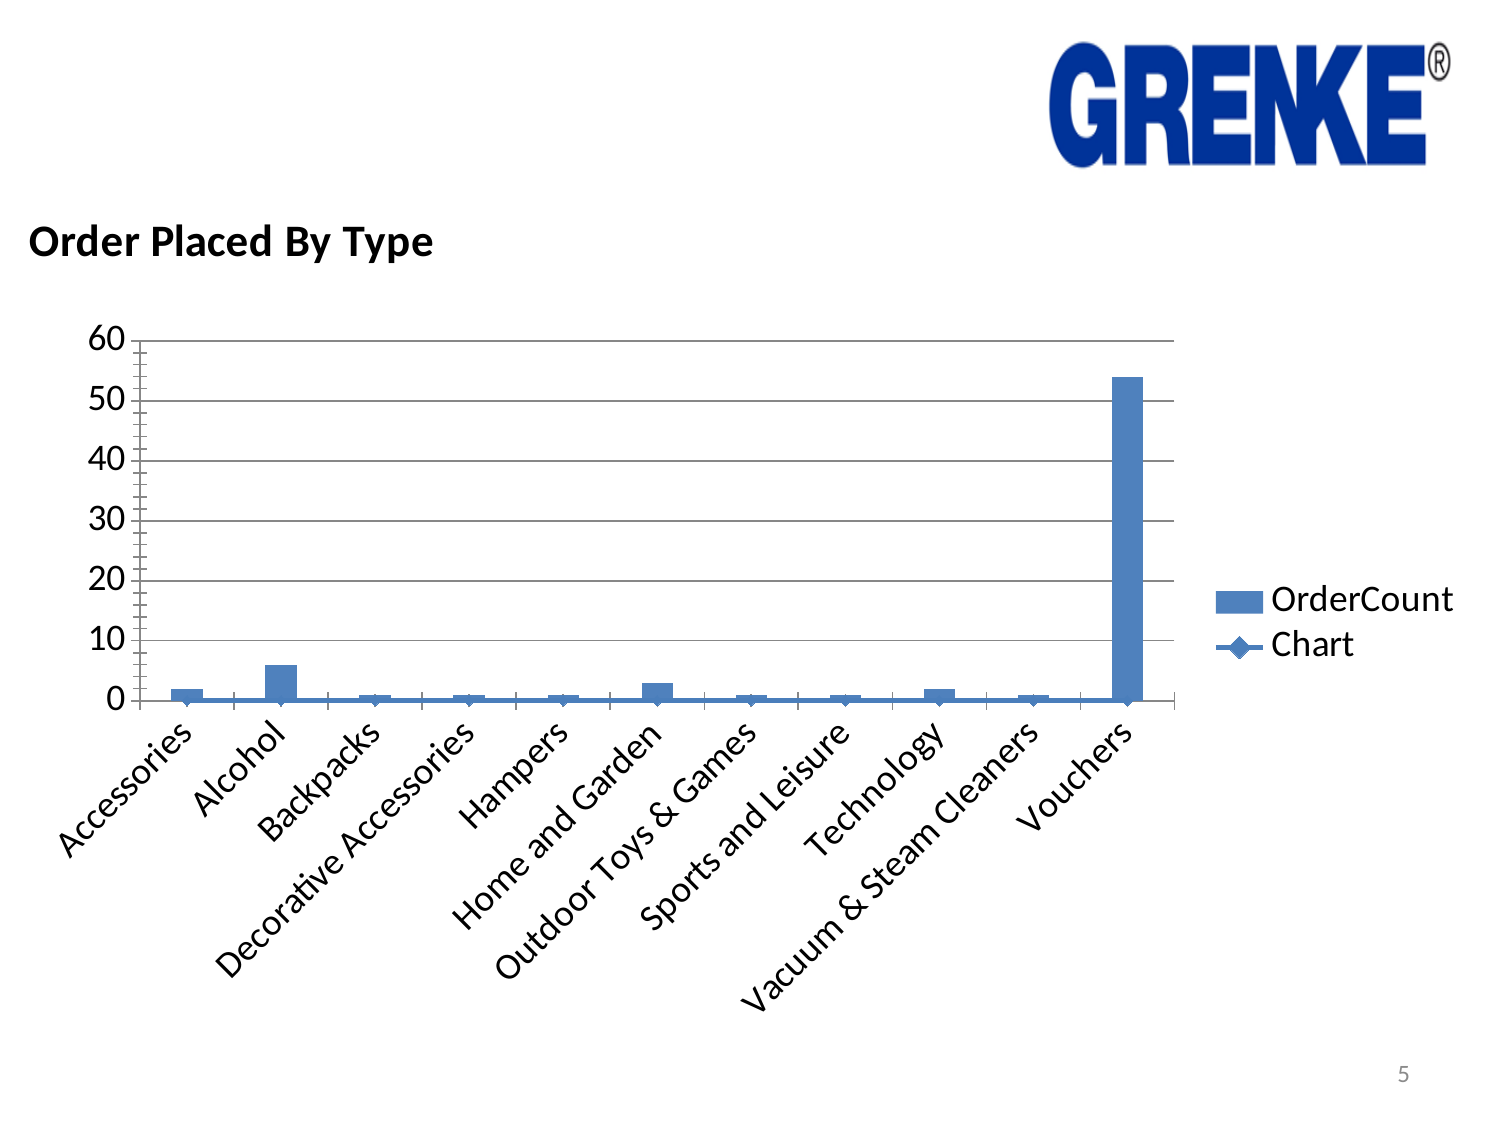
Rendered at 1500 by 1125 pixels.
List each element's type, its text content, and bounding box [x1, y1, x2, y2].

picture [1041, 20, 1459, 184]
chart [20, 208, 1480, 1042]
slide_number 5 [1074, 1050, 1425, 1103]
